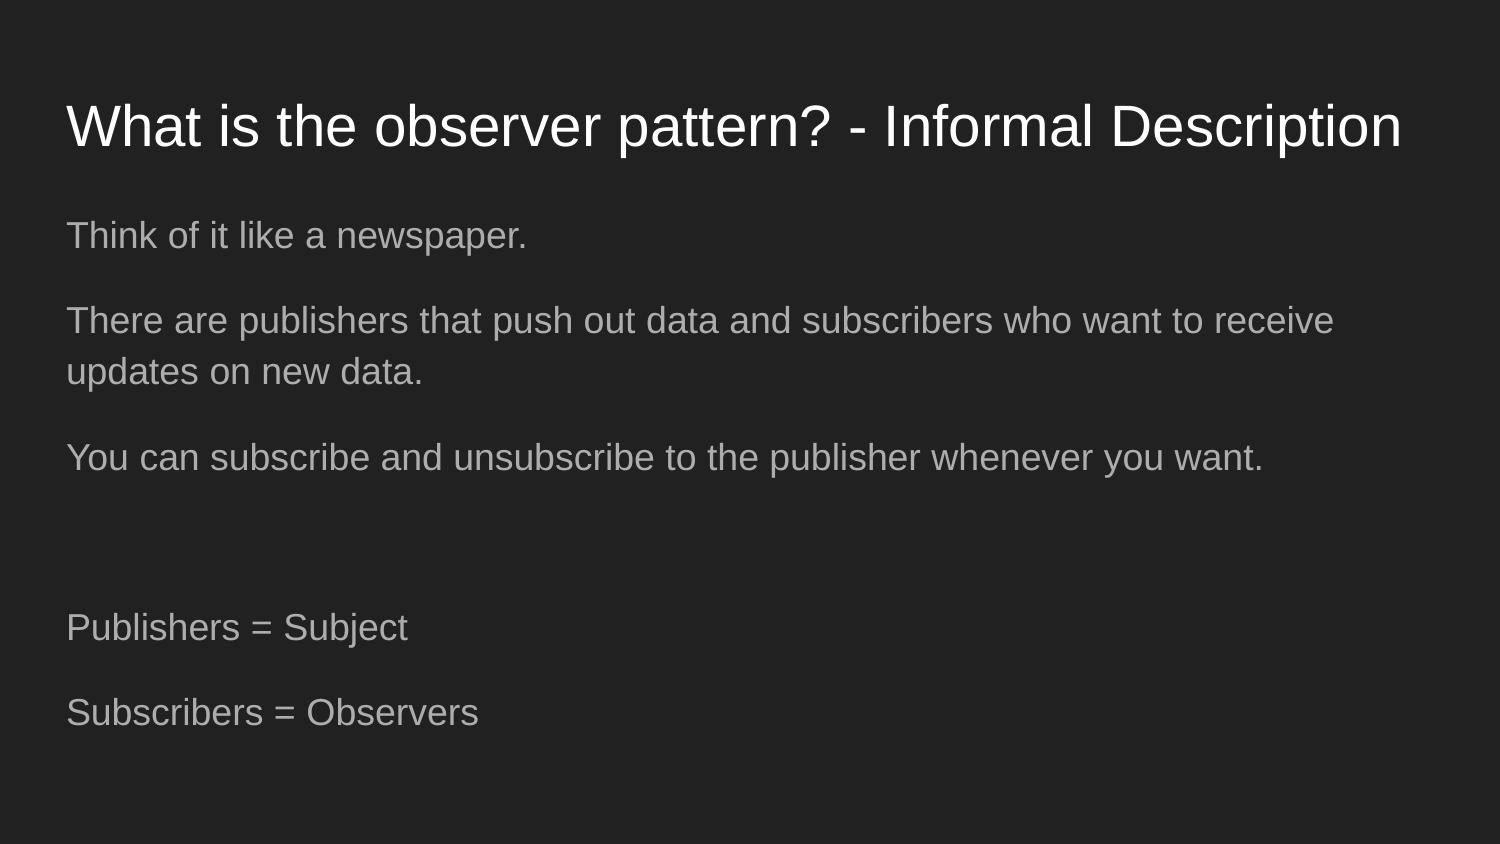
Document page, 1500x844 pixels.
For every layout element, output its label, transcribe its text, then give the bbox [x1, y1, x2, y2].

title What is the observer pattern? - Informal Description [51, 72, 1449, 167]
list Think of it like a newspaper. There are publishers that push out data and subscribers who want to receive updates on new data. You can subscribe and unsubscribe to the publisher whenever you want. Publishers = Subject Subscribers = Observers [51, 189, 1449, 750]
